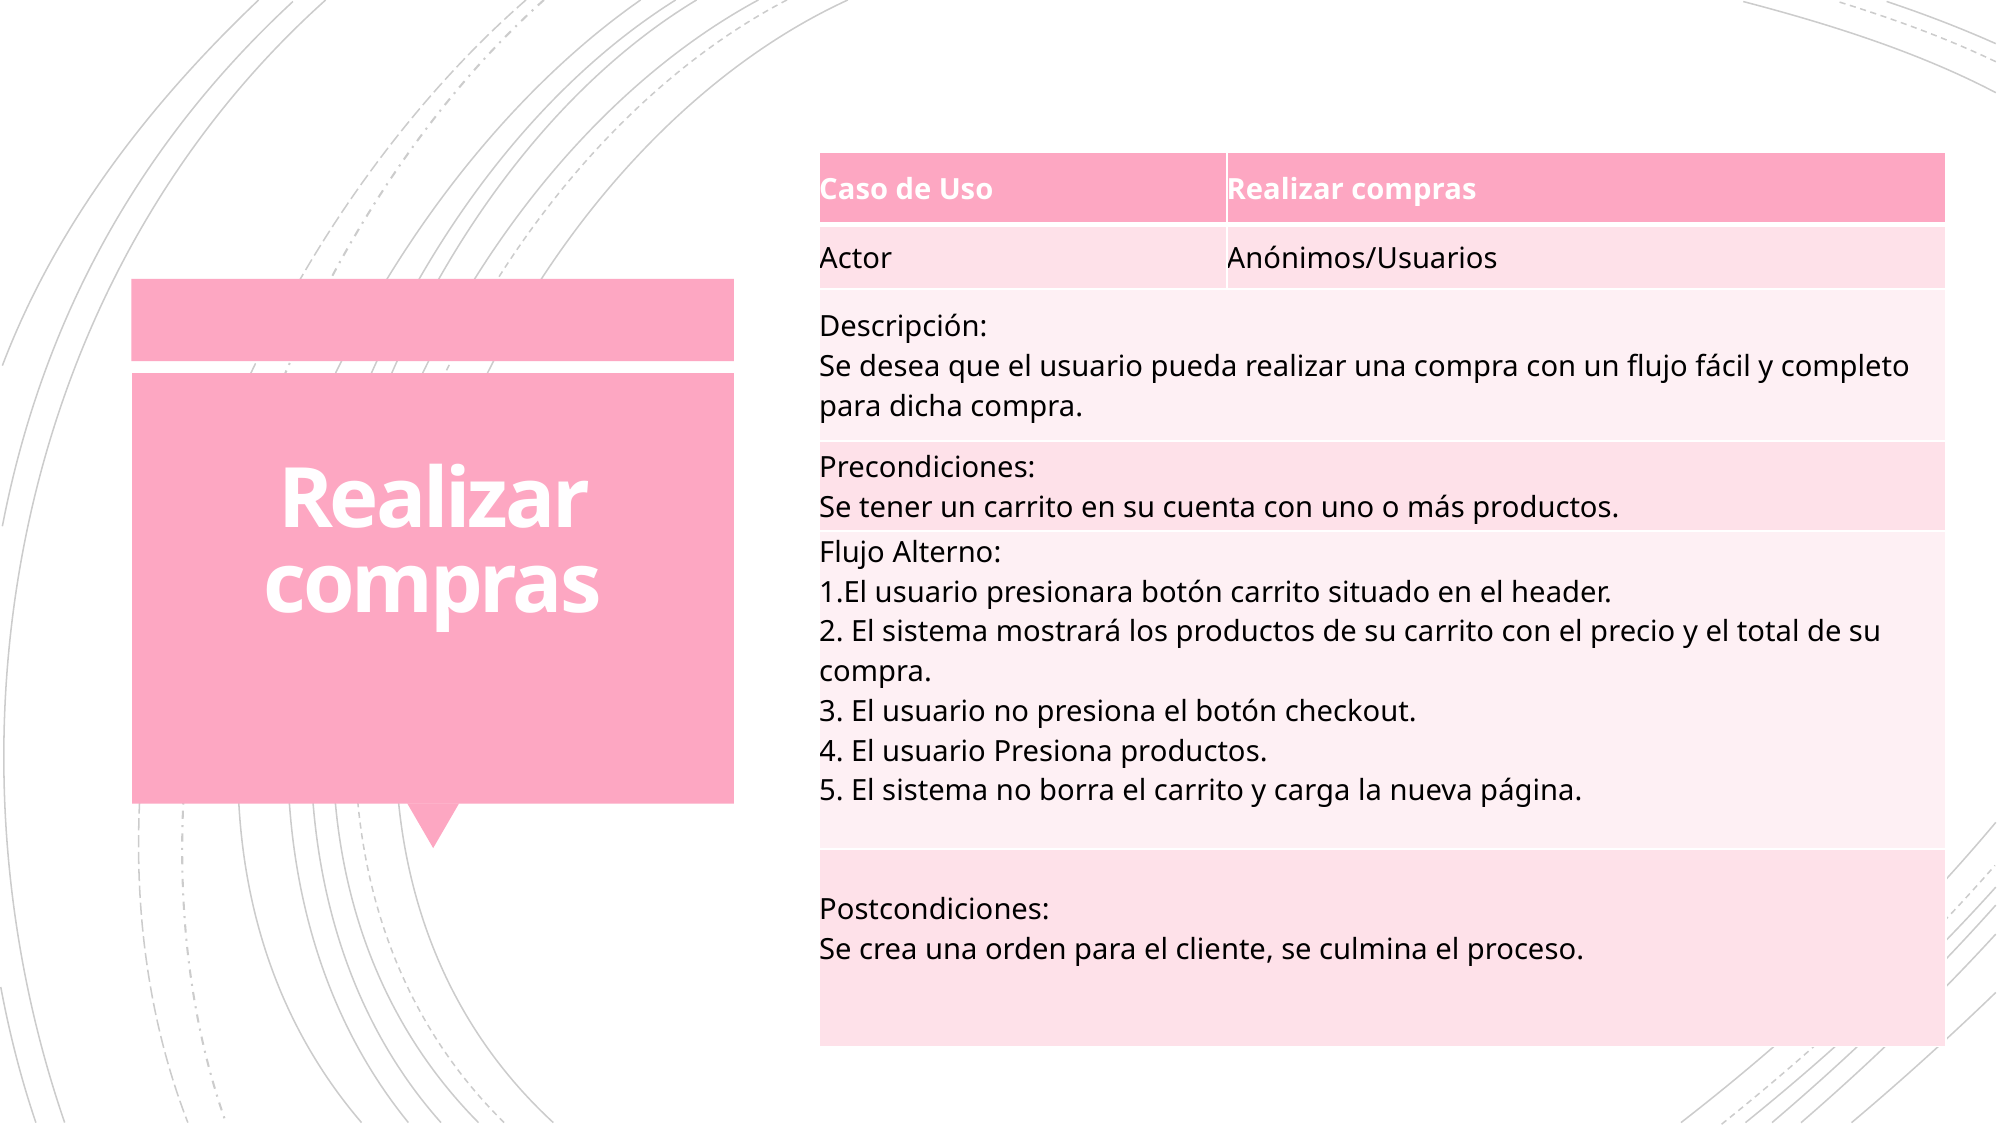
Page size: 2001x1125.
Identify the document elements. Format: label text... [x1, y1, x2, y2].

table_cell Anónimos/Usuarios [1228, 227, 1945, 288]
table_cell Postcondiciones: Se crea una orden para el cliente, se culmina el proceso. [820, 850, 1945, 1046]
table_cell Descripción: Se desea que el usuario pueda realizar una compra con un flujo fácil y completo para dicha compra. [820, 290, 1945, 440]
table_cell Precondiciones: Se tener un carrito en su cuenta con uno o más productos. [820, 442, 1945, 530]
table_cell Flujo Alterno: 1.El usuario presionara botón carrito situado en el header. 2. El sistema mostrará los productos de su carrito con el precio y el total de su compra. 3. El usuario no presiona el botón checkout. 4. El usuario Presiona productos. 5. El sistema no borra el carrito y carga la nueva página. [820, 532, 1945, 848]
table_cell Actor [820, 227, 1226, 288]
title Realizar compras [145, 385, 720, 789]
table_header Caso de Uso [820, 153, 1226, 222]
table_header Realizar compras [1228, 153, 1945, 222]
